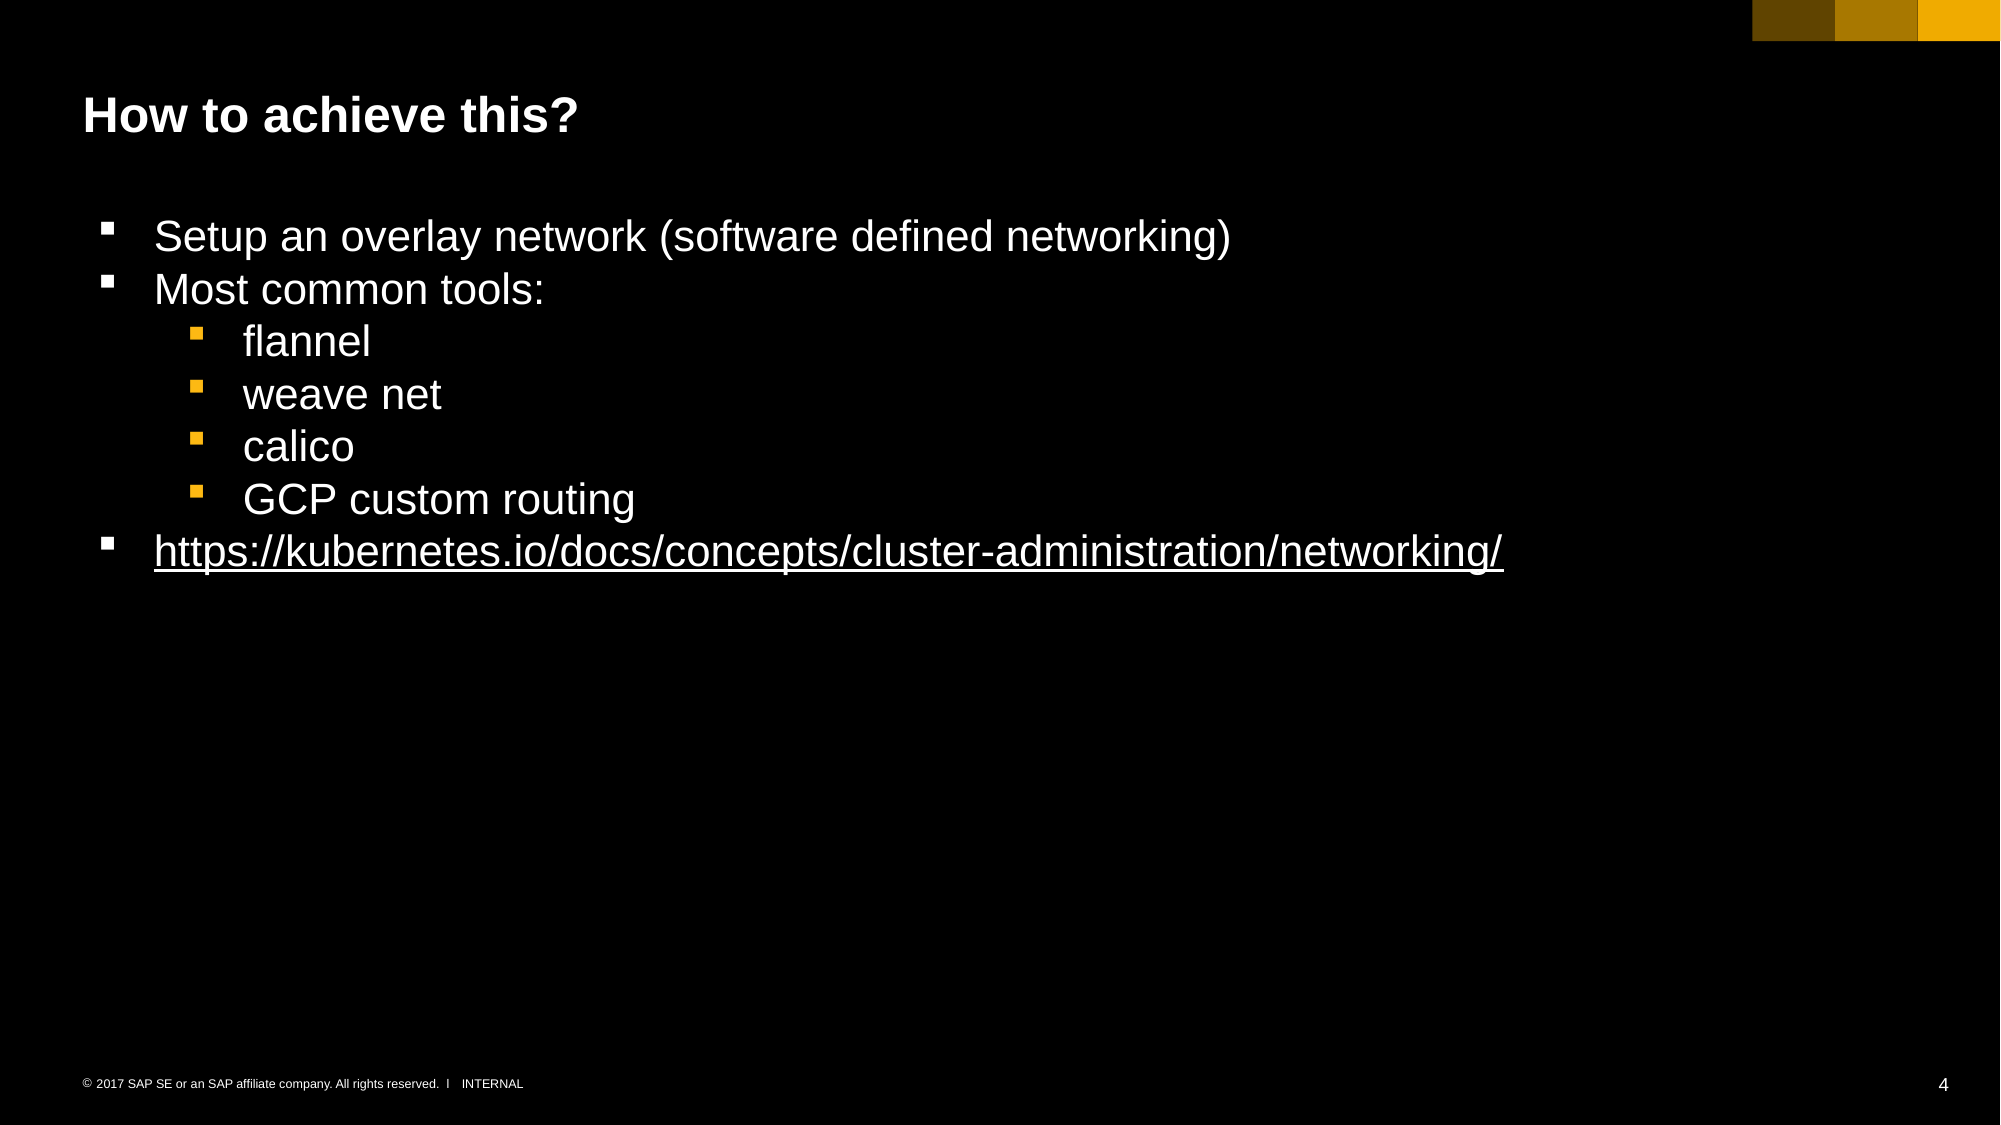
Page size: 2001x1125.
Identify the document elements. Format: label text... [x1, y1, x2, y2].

title How to achieve this? [82, 82, 1918, 144]
text_box Setup an overlay network (software defined networking) Most common tools: flannel weave net calico GCP custom routing https://kubernetes.io/docs/concepts/cluster-administration/networking/ [82, 200, 1820, 636]
